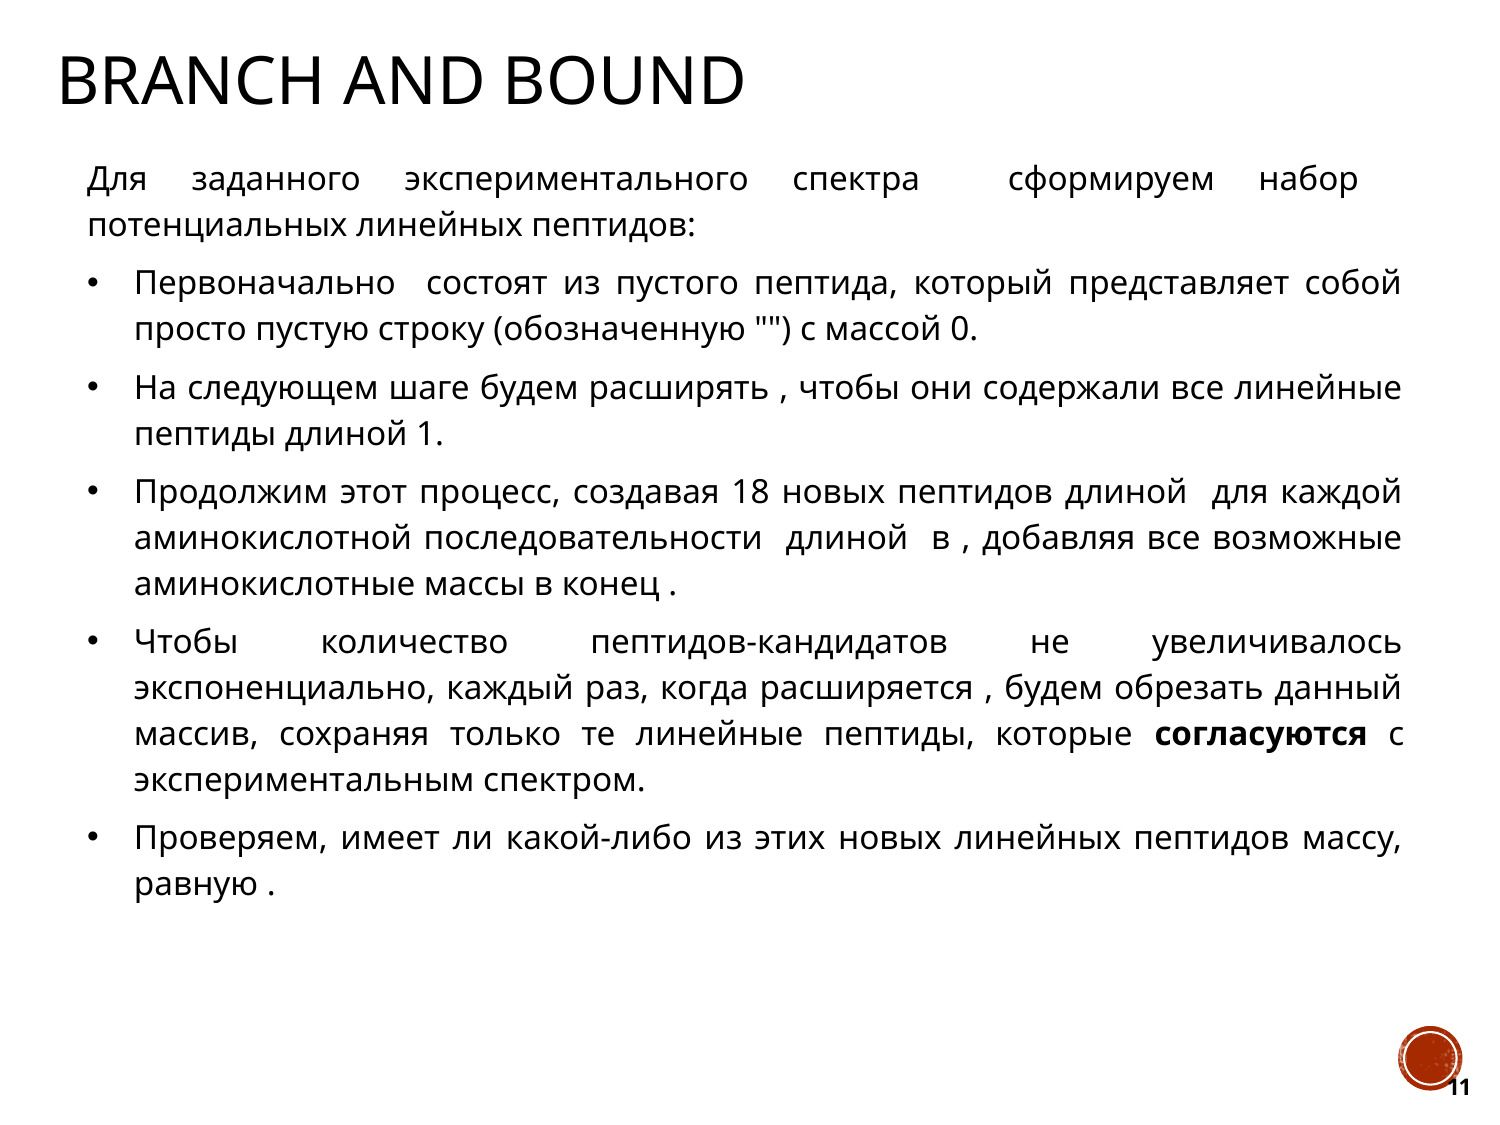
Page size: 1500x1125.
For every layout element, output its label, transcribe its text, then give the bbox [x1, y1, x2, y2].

title Branch and Bound [41, 11, 1317, 156]
text_box [143, 208, 1417, 298]
text_box [0, 298, 1500, 307]
slide_number 11 [1419, 1051, 1500, 1125]
text_box [143, 307, 1417, 355]
